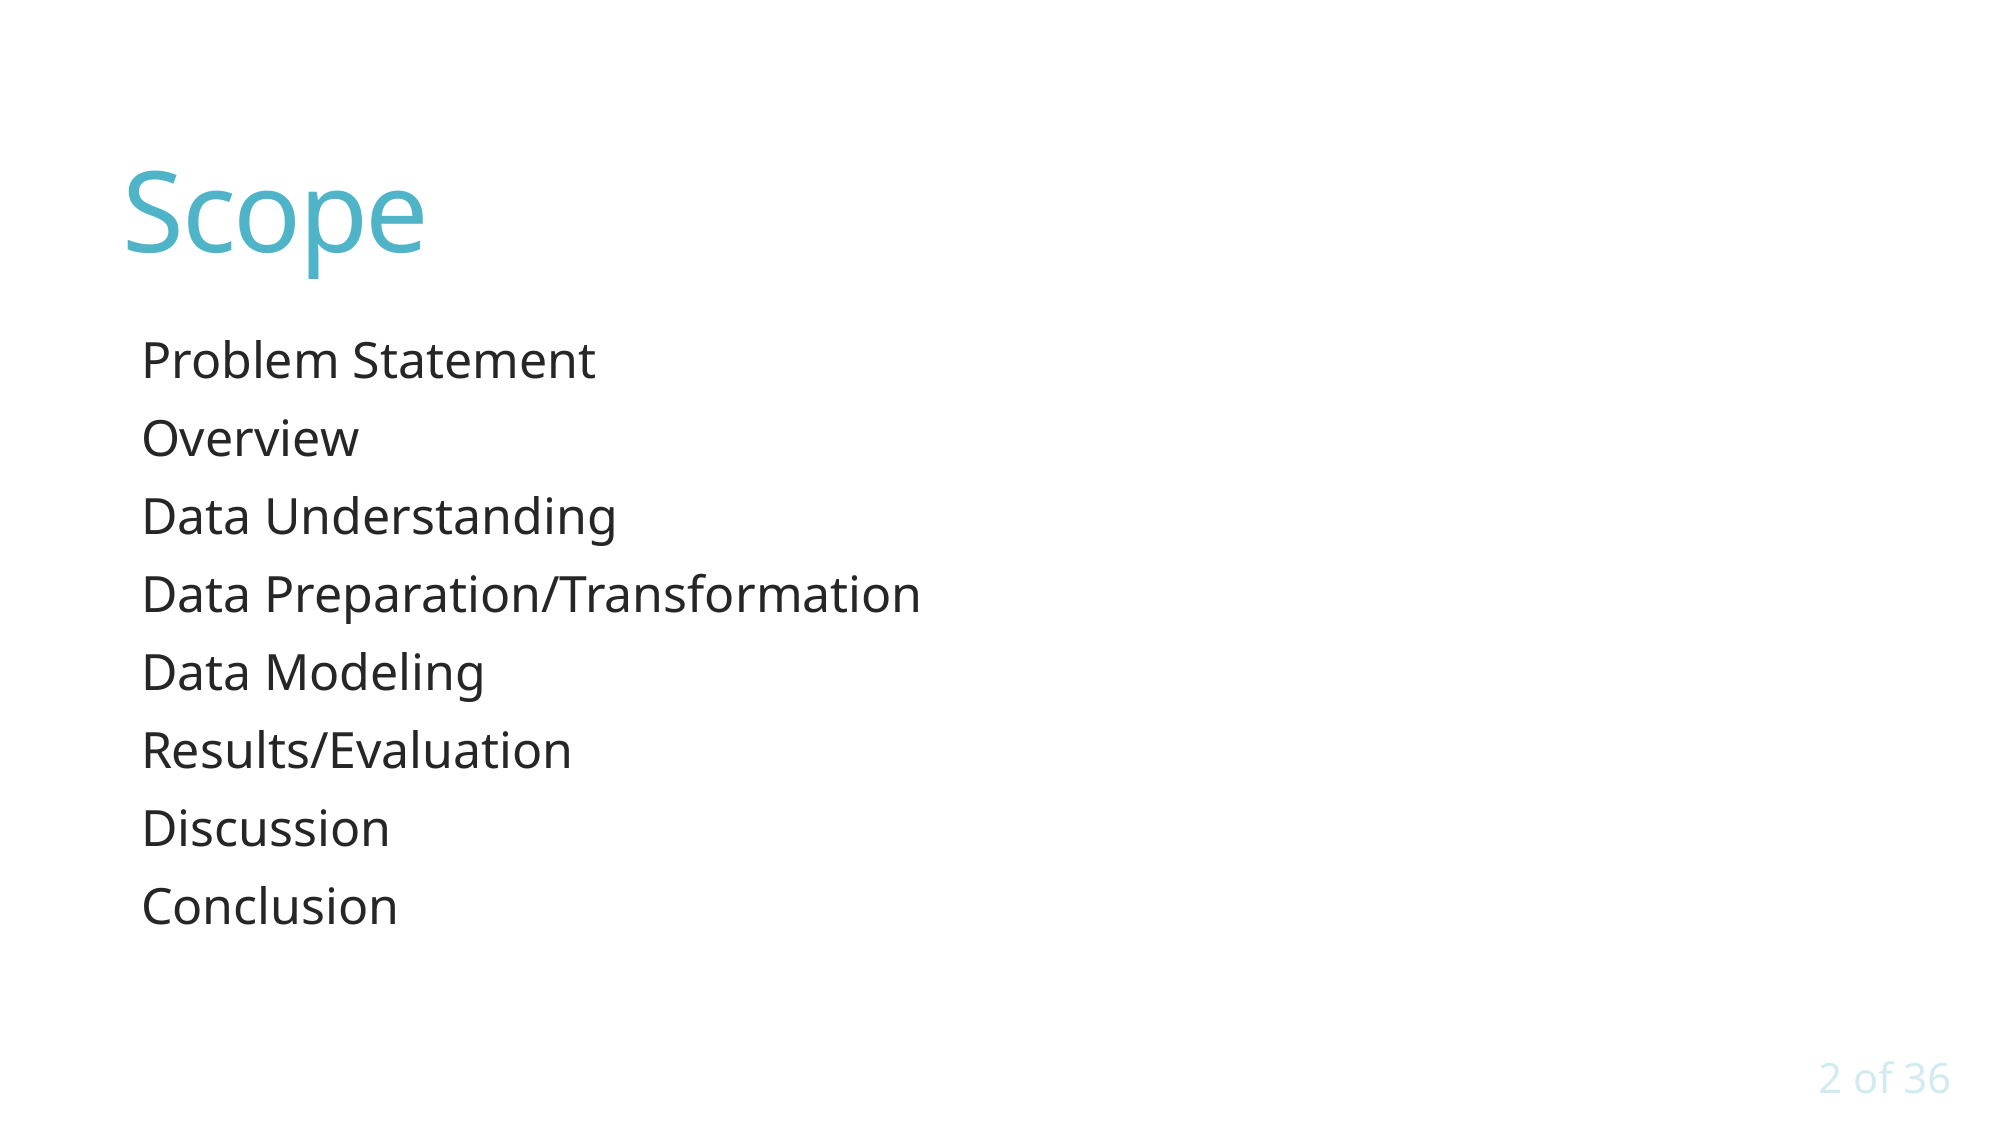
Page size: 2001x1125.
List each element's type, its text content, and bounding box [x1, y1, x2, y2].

slide_number 2 of 36 [1783, 1040, 1967, 1117]
list Problem Statement Overview Data Understanding Data Preparation/Transformation Data Modeling Results/Evaluation Discussion Conclusion [111, 329, 1876, 948]
title Scope [107, 81, 1875, 354]
